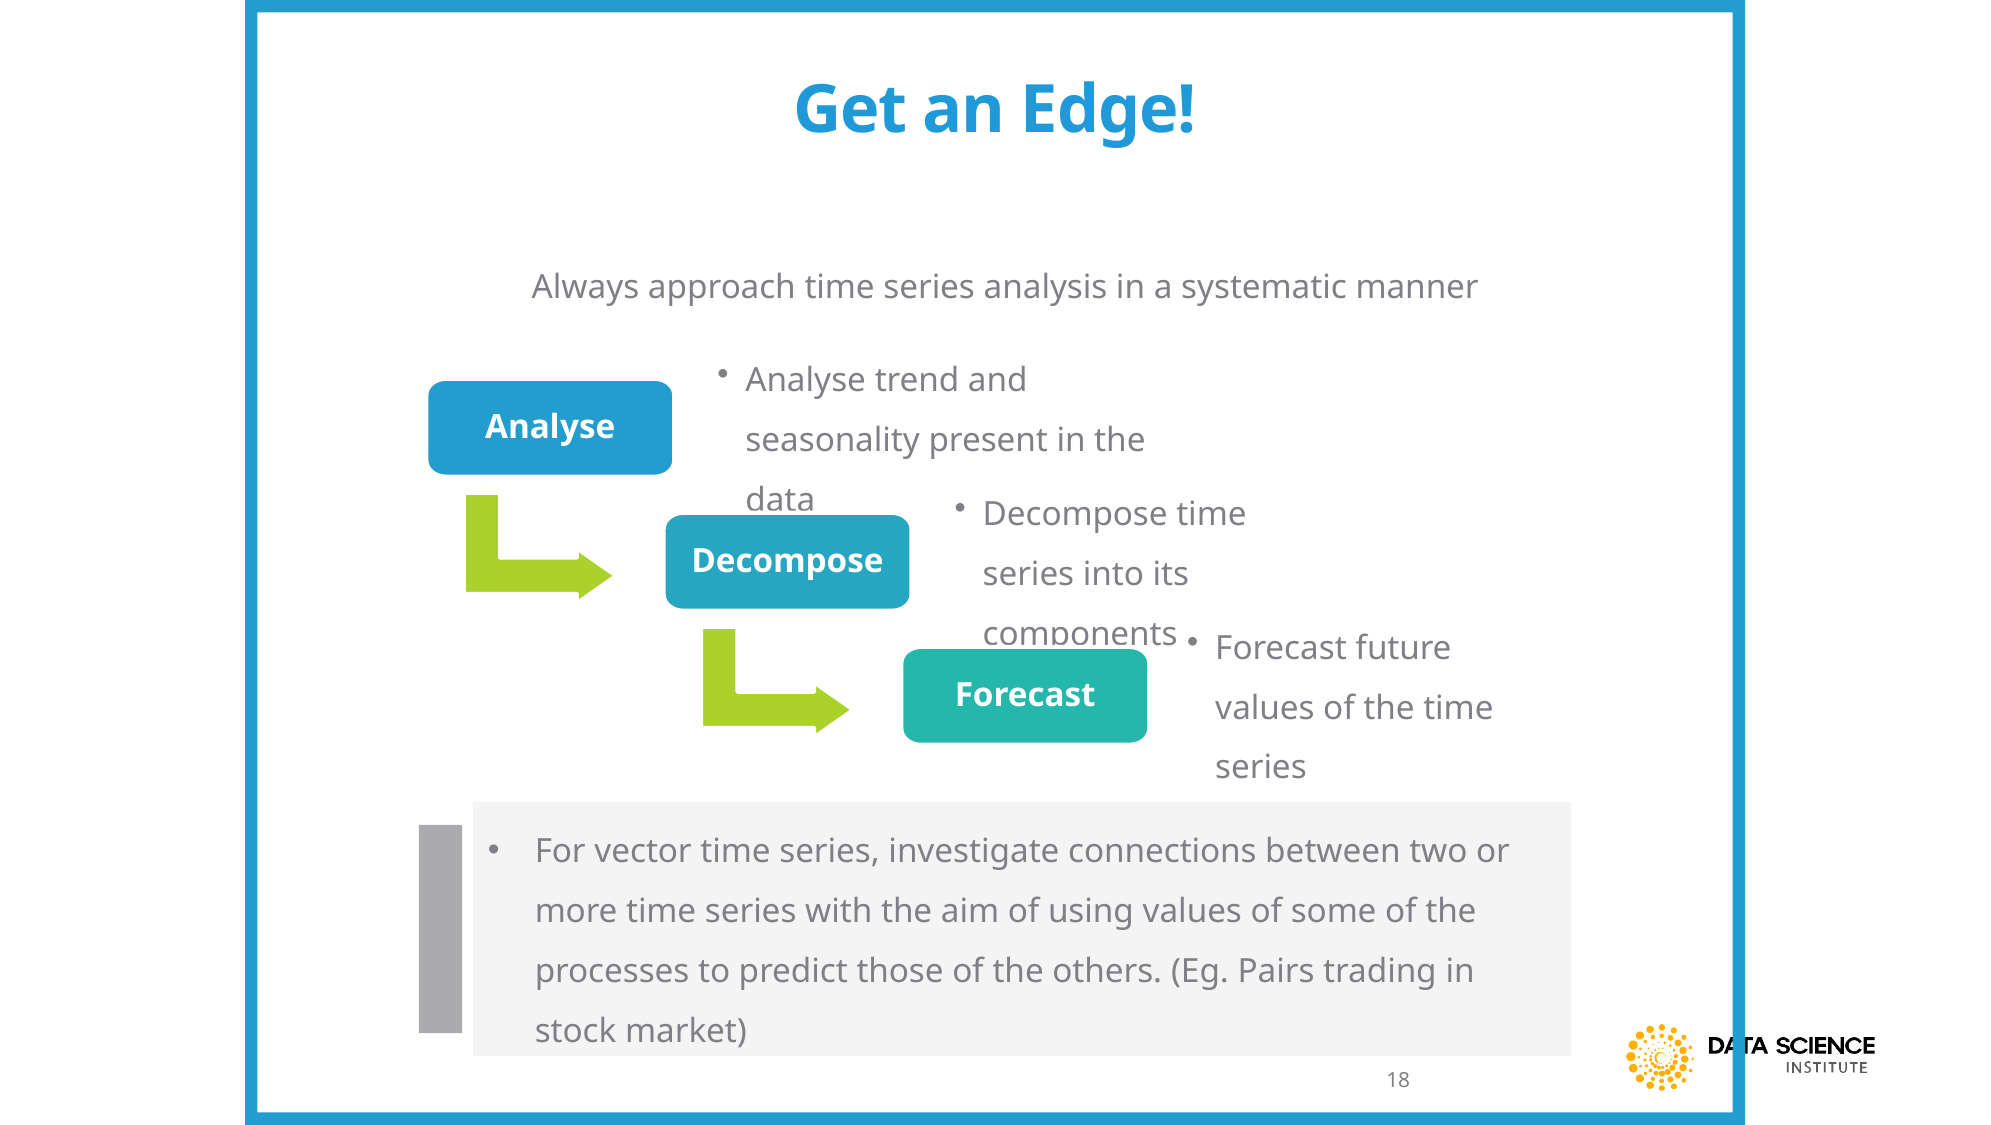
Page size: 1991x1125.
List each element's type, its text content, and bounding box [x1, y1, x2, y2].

text_box Always approach time series analysis in a systematic manner [516, 237, 1496, 313]
picture [1792, 1062, 1801, 1073]
picture [1828, 1037, 1844, 1054]
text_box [425, 374, 1564, 749]
title Get an Edge! [320, 44, 1671, 178]
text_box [418, 803, 1572, 1055]
slide_number 18 [1074, 1063, 1425, 1103]
picture [1804, 1061, 1811, 1073]
picture [1626, 1024, 1694, 1091]
picture [1776, 1037, 1808, 1054]
picture [1839, 1062, 1847, 1073]
picture [1860, 1062, 1867, 1073]
picture [1845, 1037, 1862, 1054]
text_box [243, 0, 1747, 1125]
